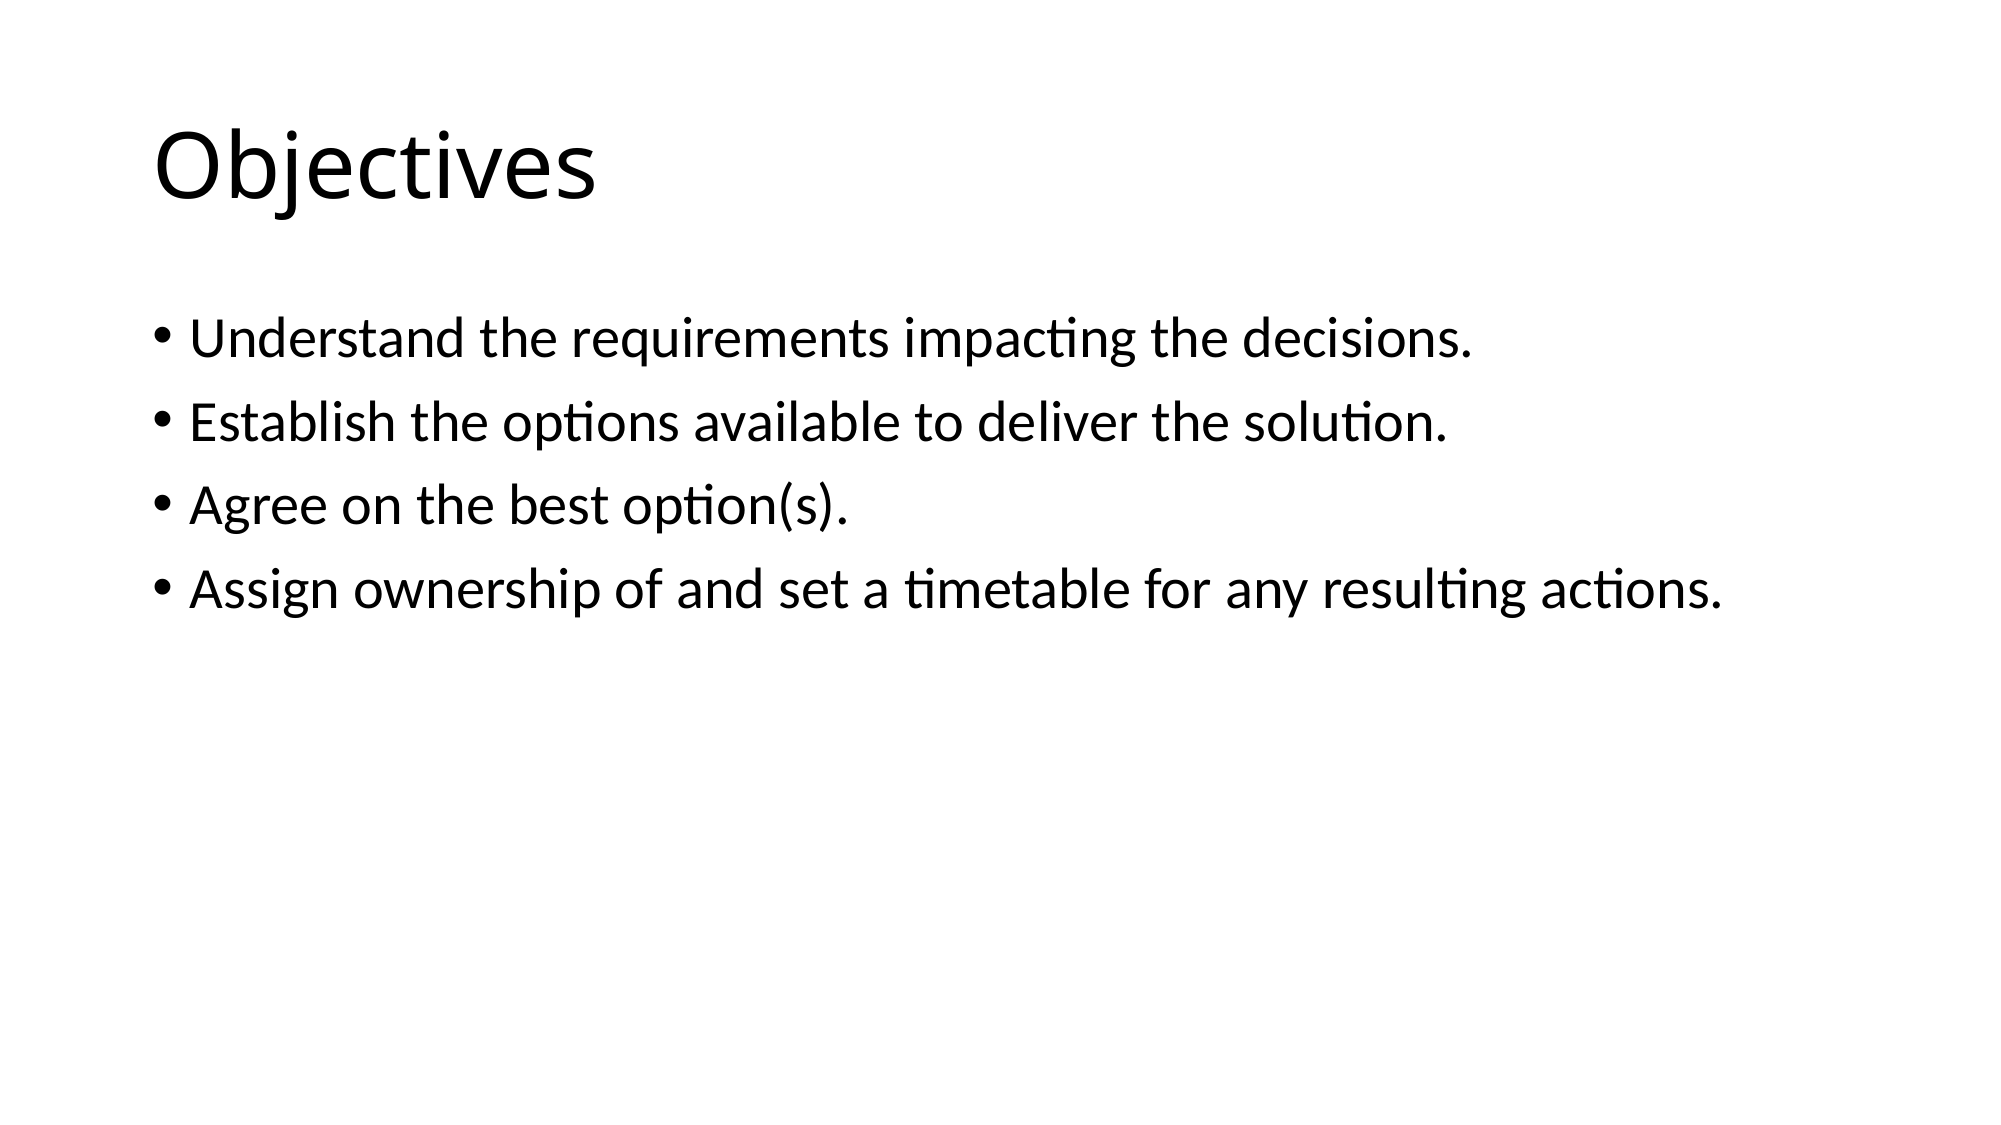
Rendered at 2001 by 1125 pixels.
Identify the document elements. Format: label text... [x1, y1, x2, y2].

title Objectives [137, 59, 1863, 278]
list Understand the requirements impacting the decisions. Establish the options available to deliver the solution. Agree on the best option(s). Assign ownership of and set a timetable for any resulting actions. [137, 299, 1863, 1014]
